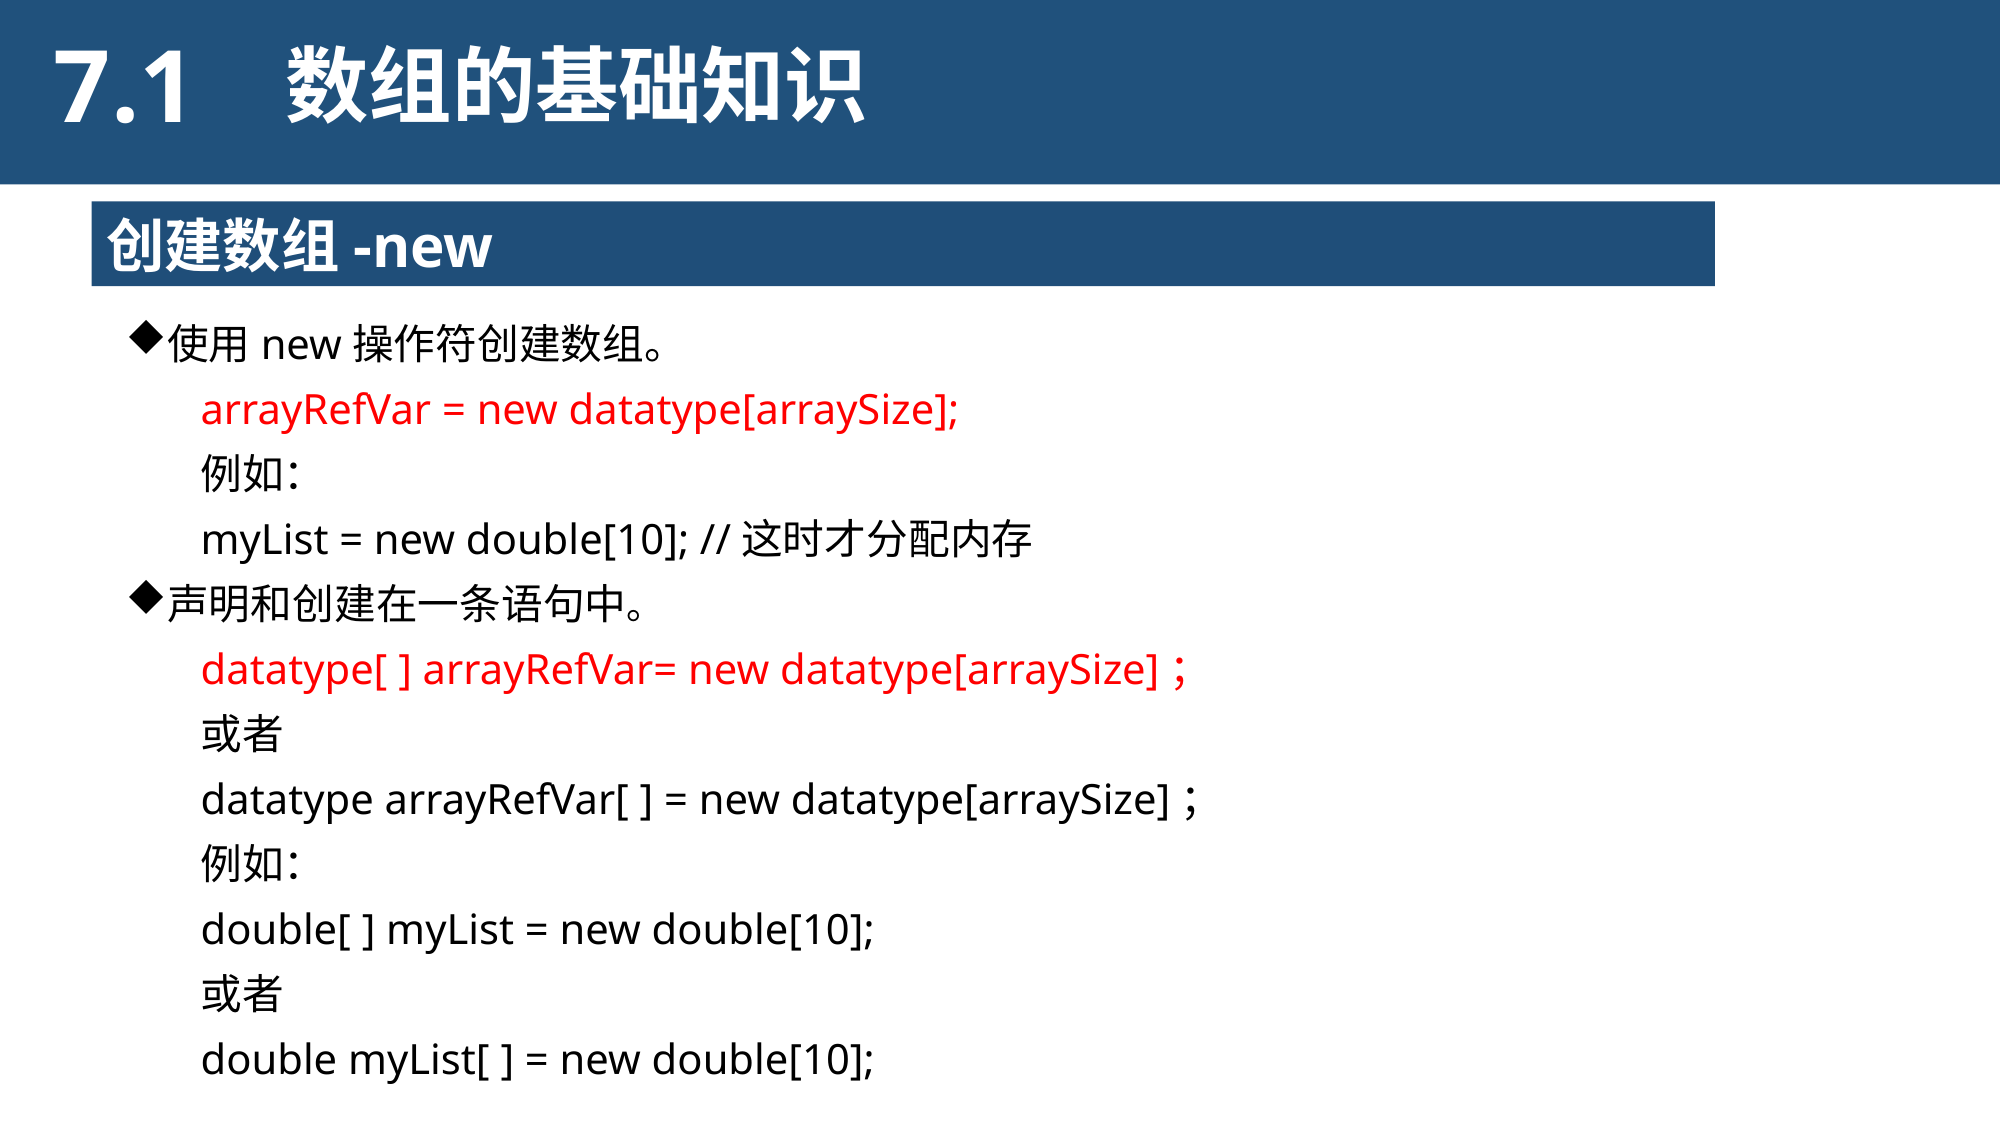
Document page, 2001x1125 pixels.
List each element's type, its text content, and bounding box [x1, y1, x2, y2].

list 数组的基础知识 [270, 36, 1484, 119]
list 7.1 [38, 28, 244, 166]
text_box 使用new操作符创建数组。 arrayRefVar = new datatype[arraySize]; 例如： myList = new double[10]; //这时才分配内存 声明和创建在一条语句中。 datatype[ ] arrayRefVar= new datatype[arraySize]； 或者 datatype arrayRefVar[ ] = new datatype[arraySize]； 例如： double[ ] myList = new double[10]; 或者 double myList[ ] = new double[10]; [110, 295, 1618, 1063]
text_box 创建数组-new [91, 201, 1715, 287]
